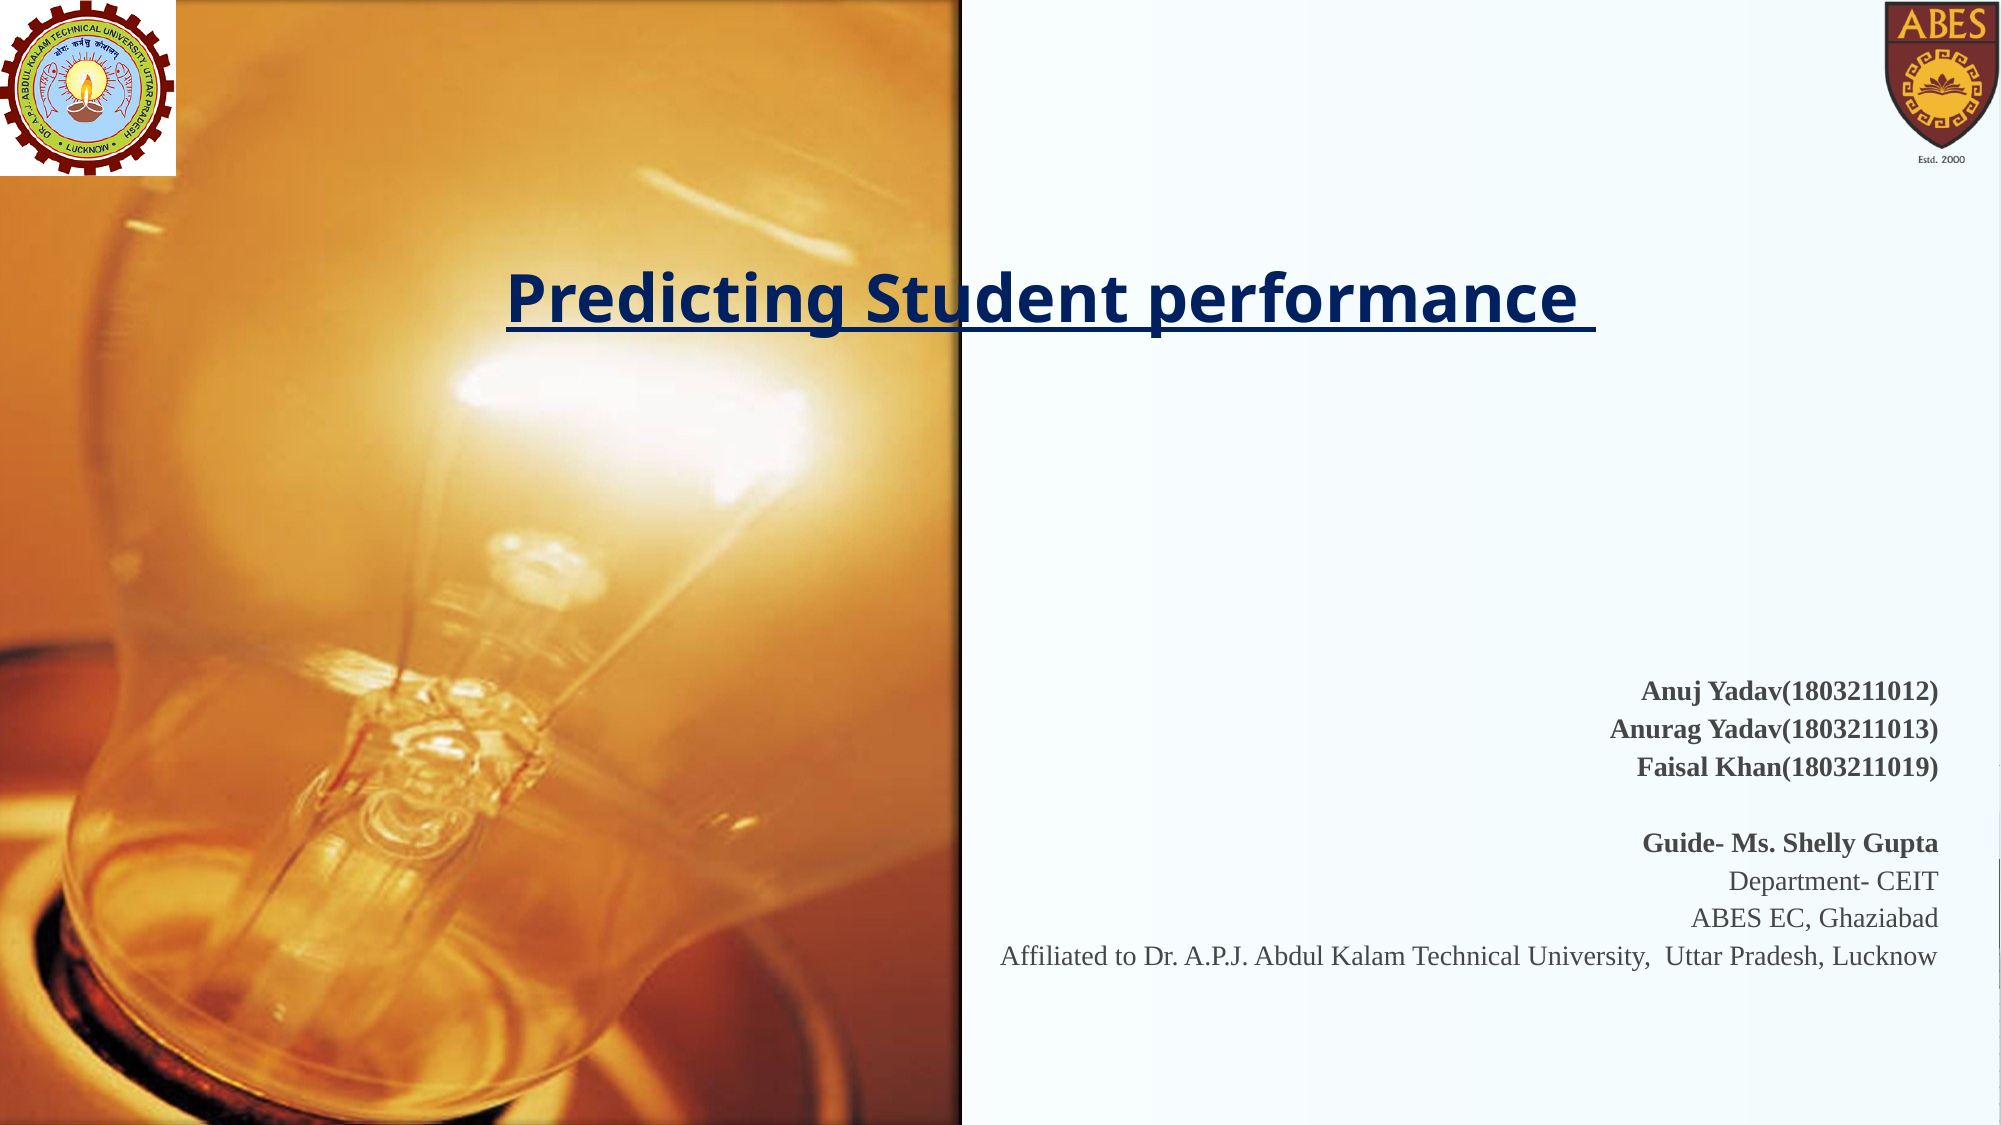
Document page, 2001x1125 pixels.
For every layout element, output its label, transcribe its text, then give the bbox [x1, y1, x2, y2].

subtitle Anuj Yadav(1803211012) Anurag Yadav(1803211013) Faisal Khan(1803211019) Guide- Ms. Shelly Gupta Department- CEIT ABES EC, Ghaziabad Affiliated to Dr. A.P.J. Abdul Kalam Technical University, Uttar Pradesh, Lucknow [984, 627, 1952, 1015]
title Predicting Student performance [126, 179, 1976, 343]
picture [1883, 0, 2000, 163]
picture [0, 0, 962, 1125]
